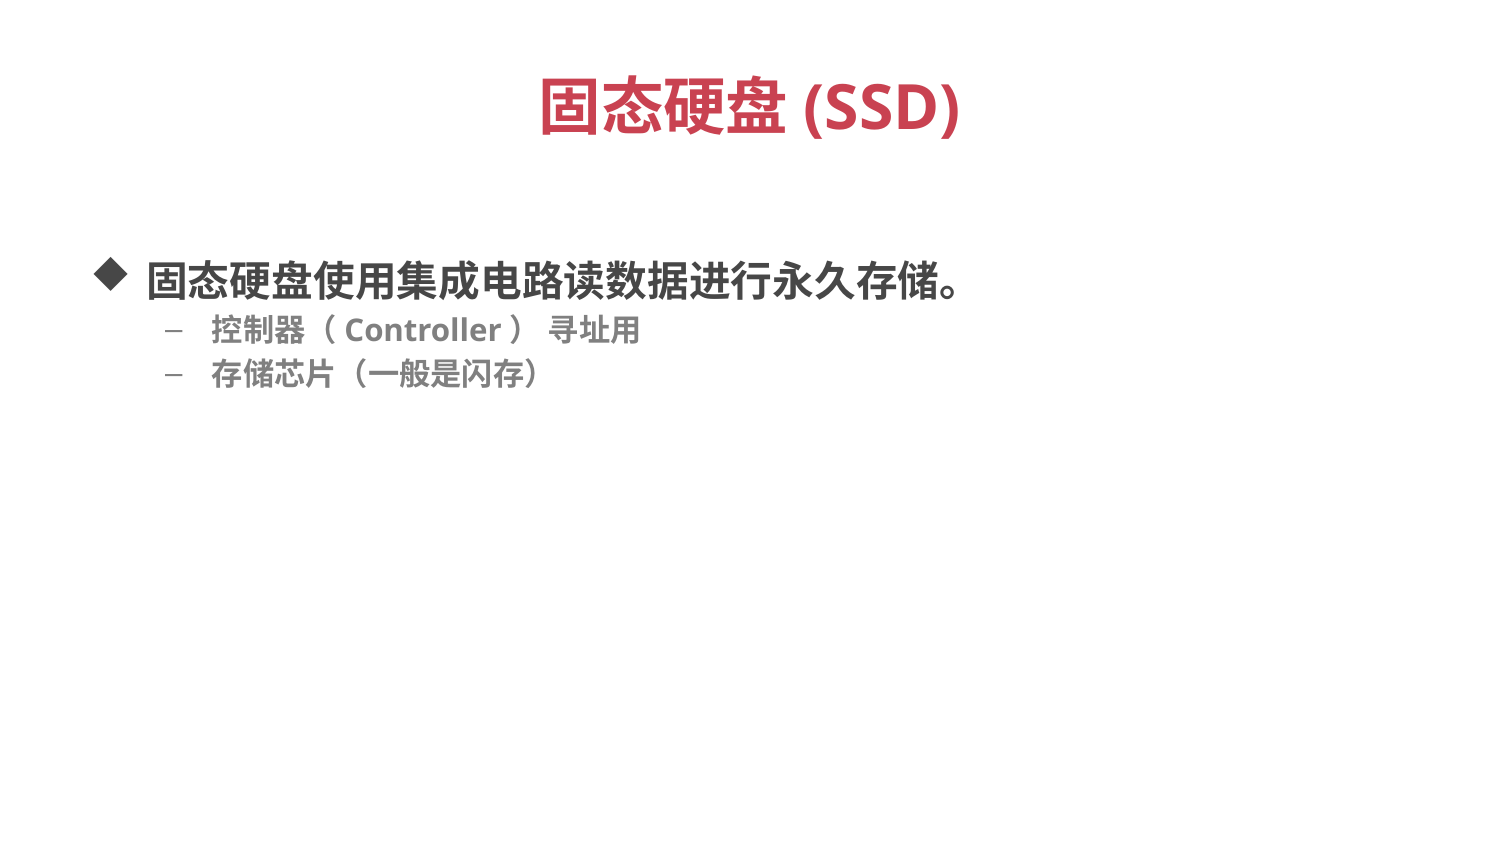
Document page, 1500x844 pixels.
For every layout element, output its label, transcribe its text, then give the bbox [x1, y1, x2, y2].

title 固态硬盘(SSD) [74, 33, 1426, 175]
list 固态硬盘使用集成电路读数据进行永久存储。 控制器（Controller） 寻址用 存储芯片（一般是闪存） [74, 196, 1426, 754]
